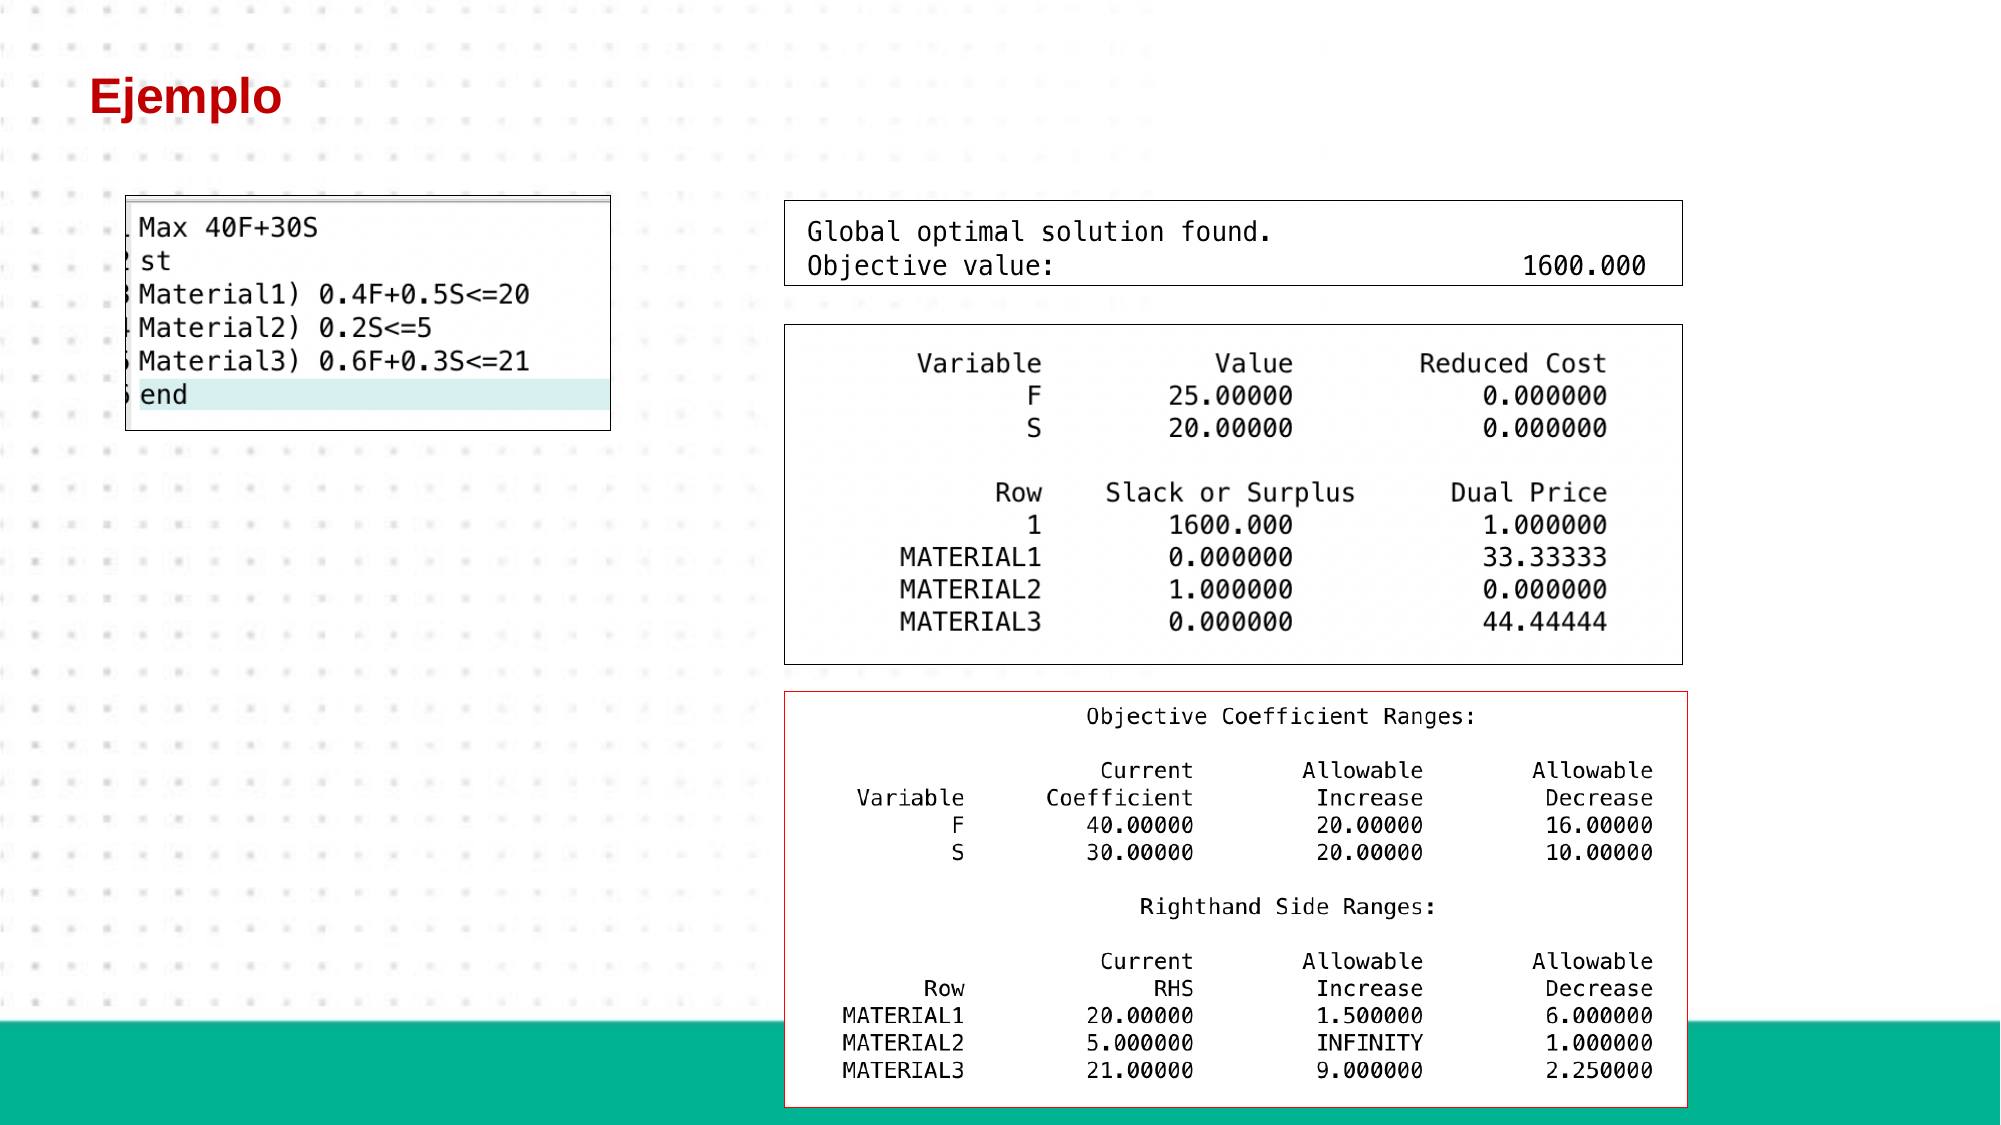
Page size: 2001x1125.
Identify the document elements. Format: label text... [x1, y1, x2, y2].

text_box Ejemplo [87, 61, 1825, 124]
picture [0, 0, 2000, 1125]
